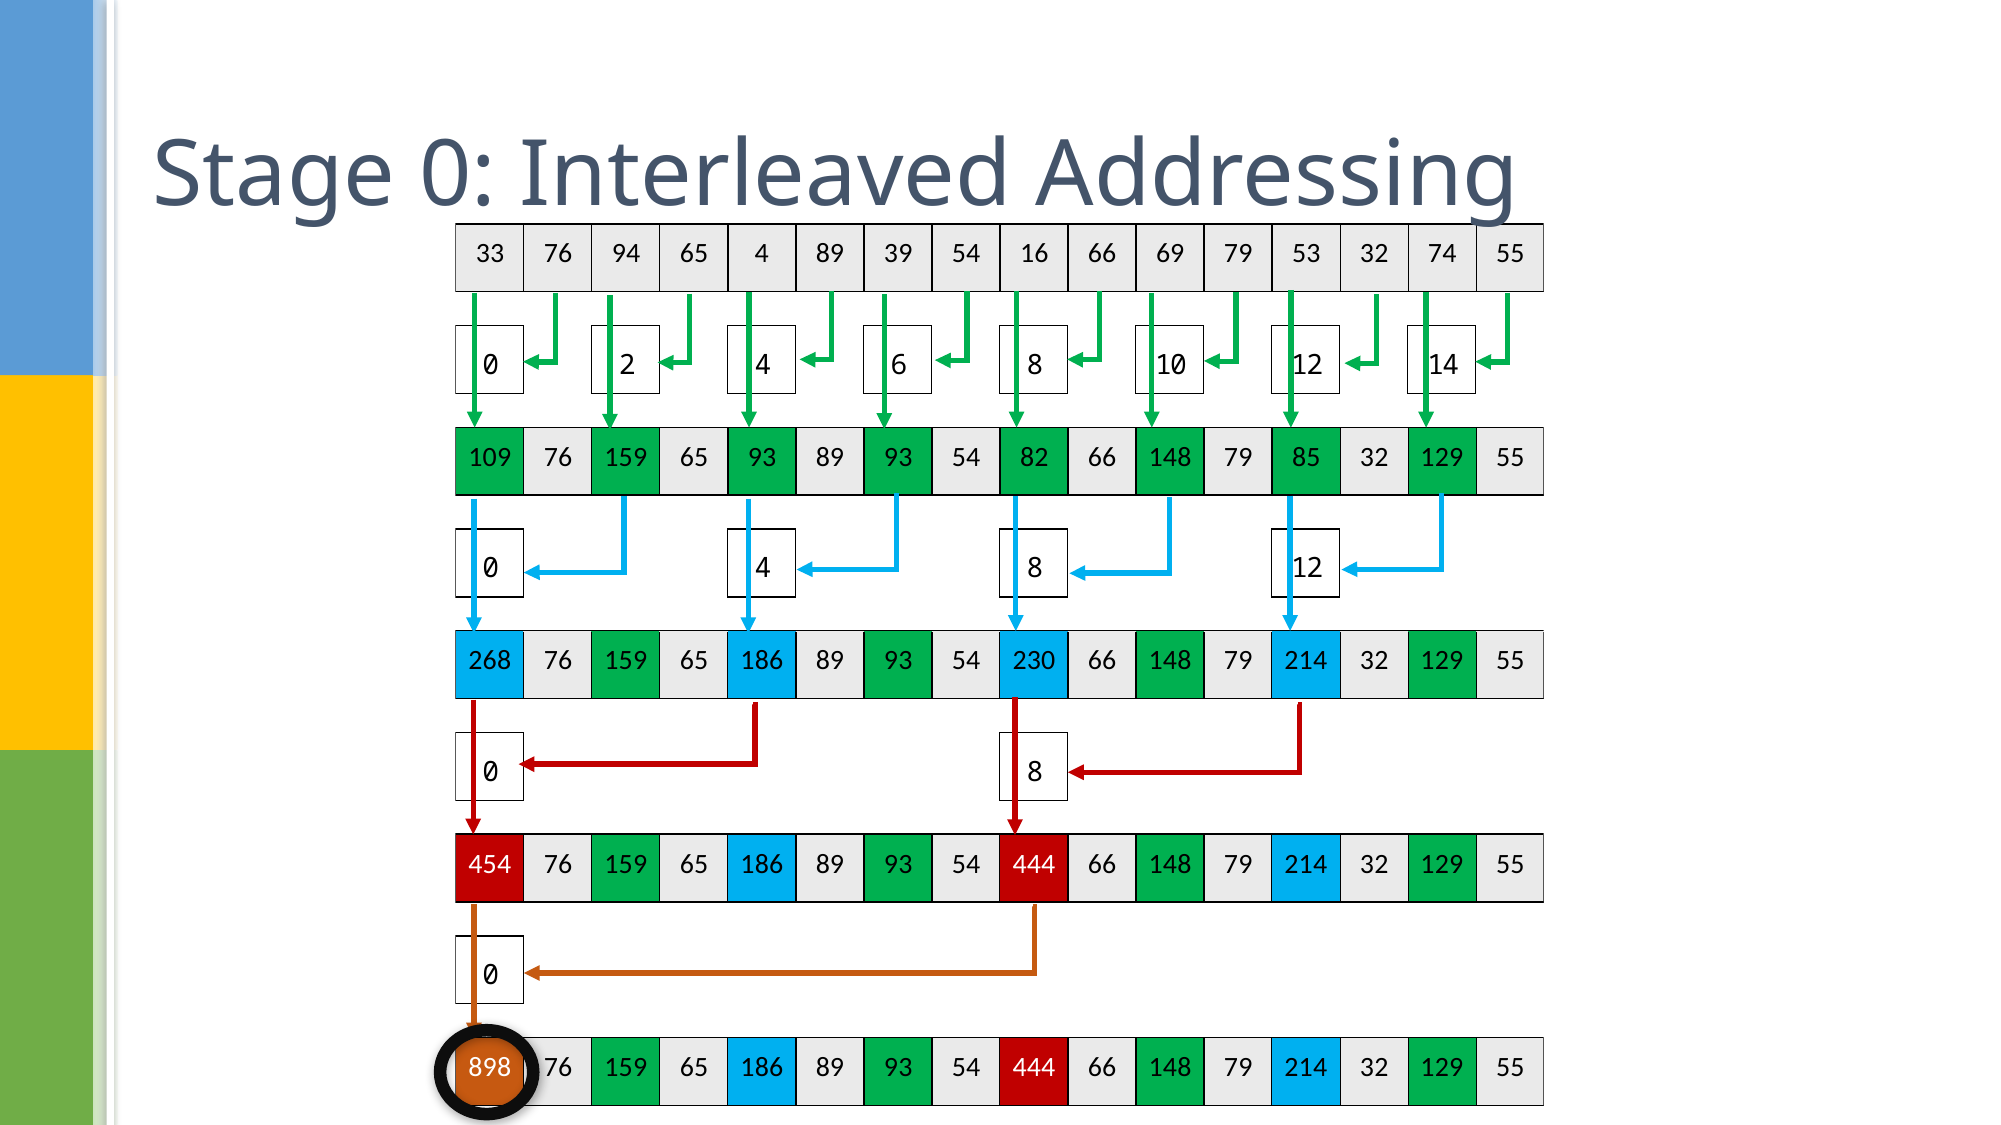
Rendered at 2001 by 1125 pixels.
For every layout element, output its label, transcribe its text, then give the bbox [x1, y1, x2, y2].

table_cell … [1545, 225, 1553, 278]
title Stage 0: Interleaved Addressing [137, 59, 1863, 278]
picture [454, 223, 1545, 1107]
text_box [439, 1053, 444, 1092]
table_cell … [447, 225, 454, 278]
